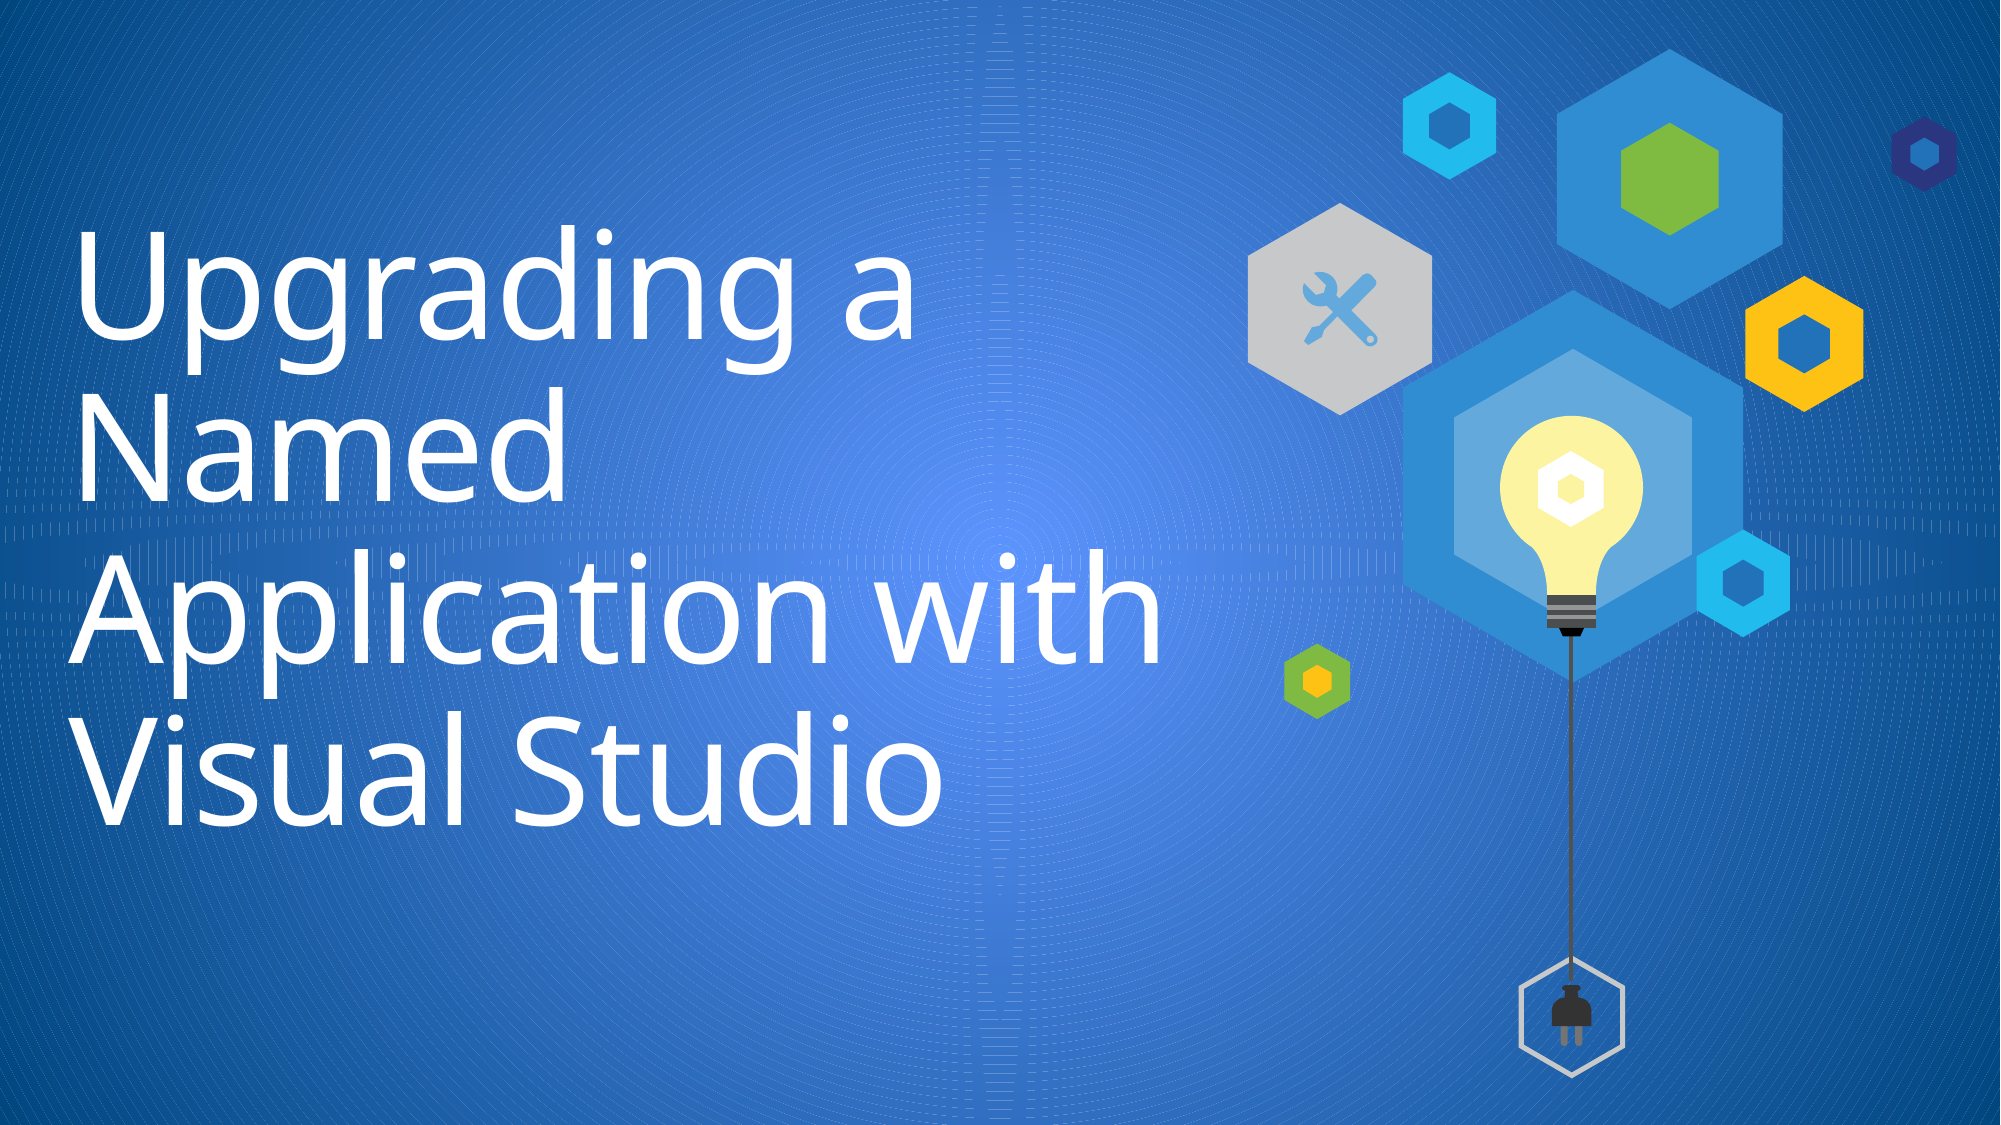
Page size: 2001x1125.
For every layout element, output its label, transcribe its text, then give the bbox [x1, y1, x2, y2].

title Upgrading a Named Application with Visual Studio [44, 194, 1271, 880]
